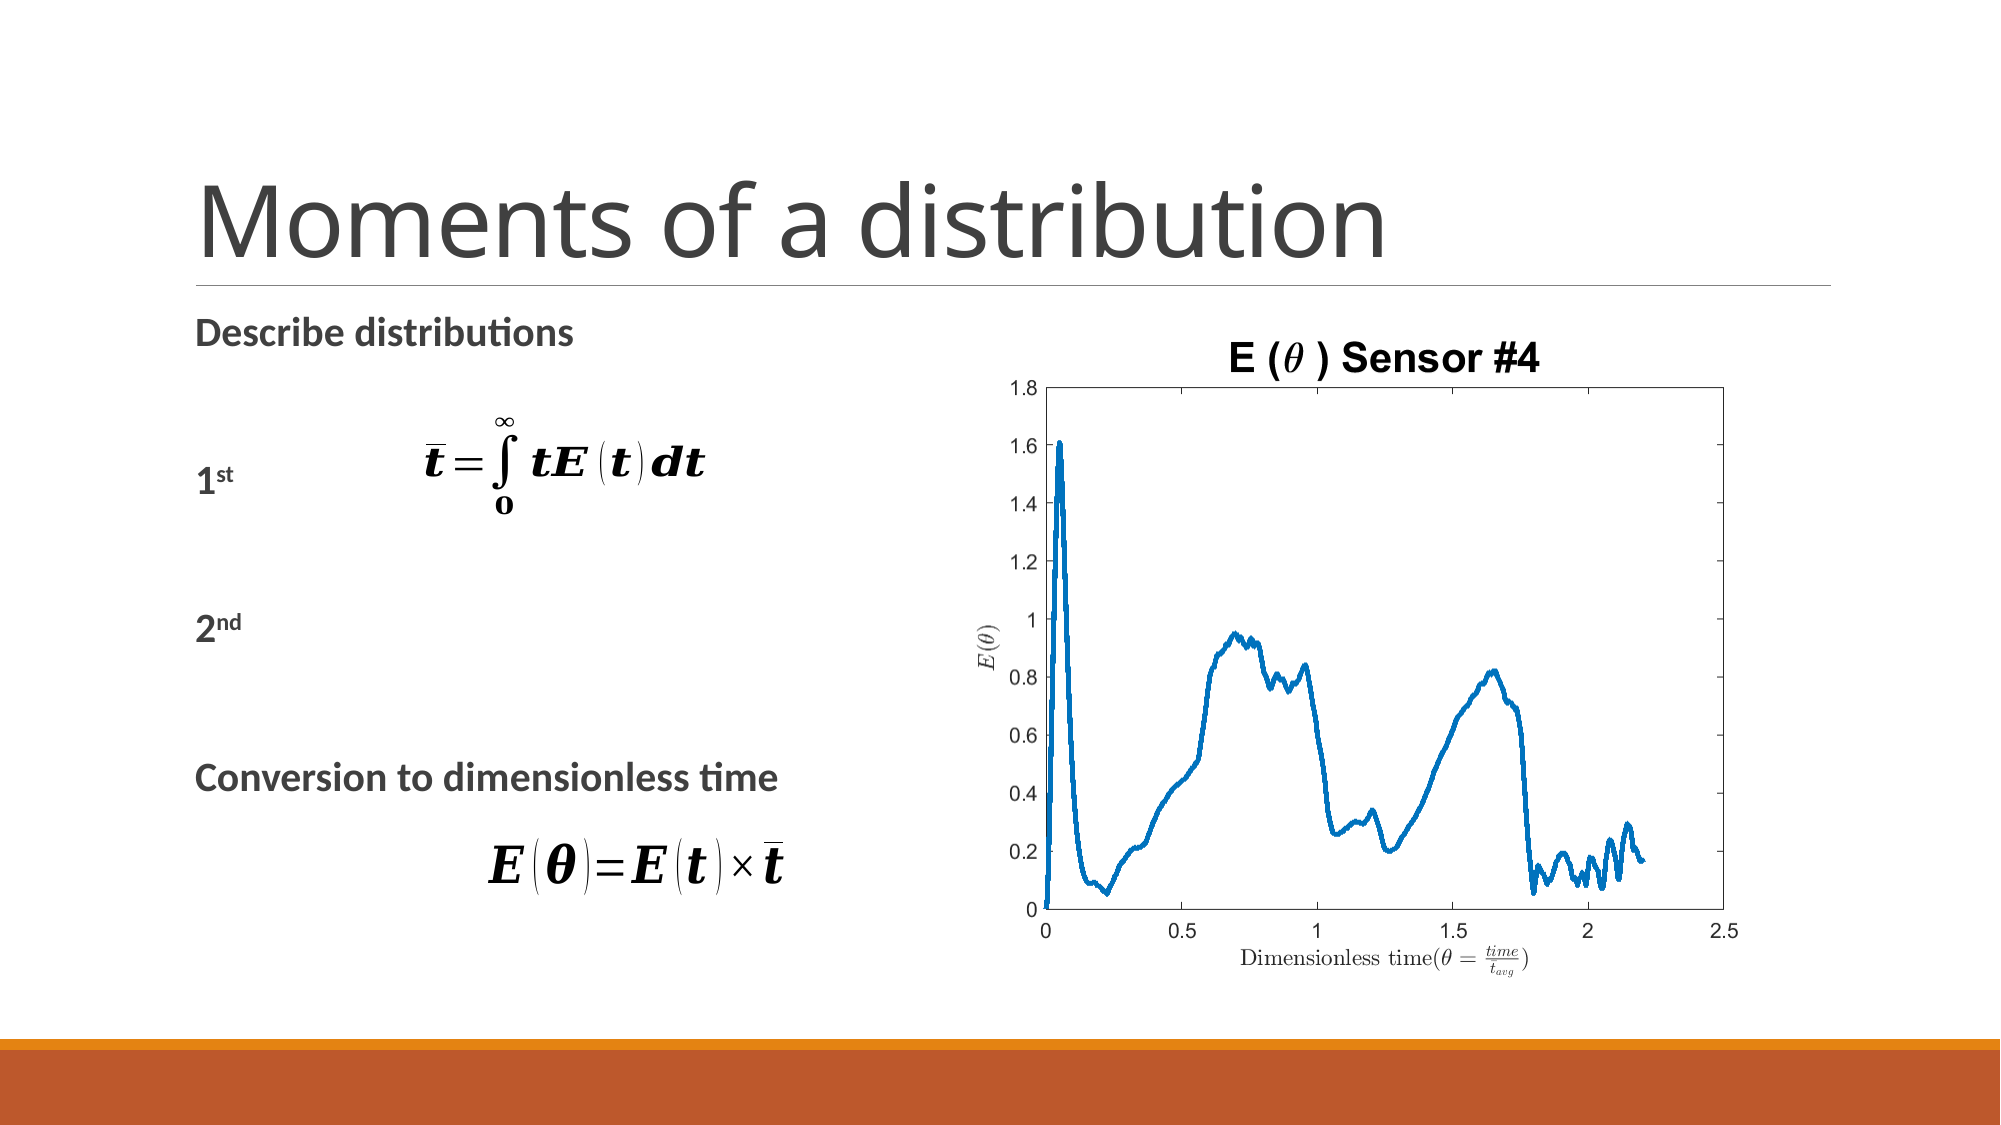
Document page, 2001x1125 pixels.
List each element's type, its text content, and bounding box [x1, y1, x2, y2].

list Describe distributions 1st 2nd Conversion to dimensionless time [180, 302, 1830, 963]
picture [931, 324, 1808, 982]
title Moments of a distribution [180, 47, 1830, 285]
